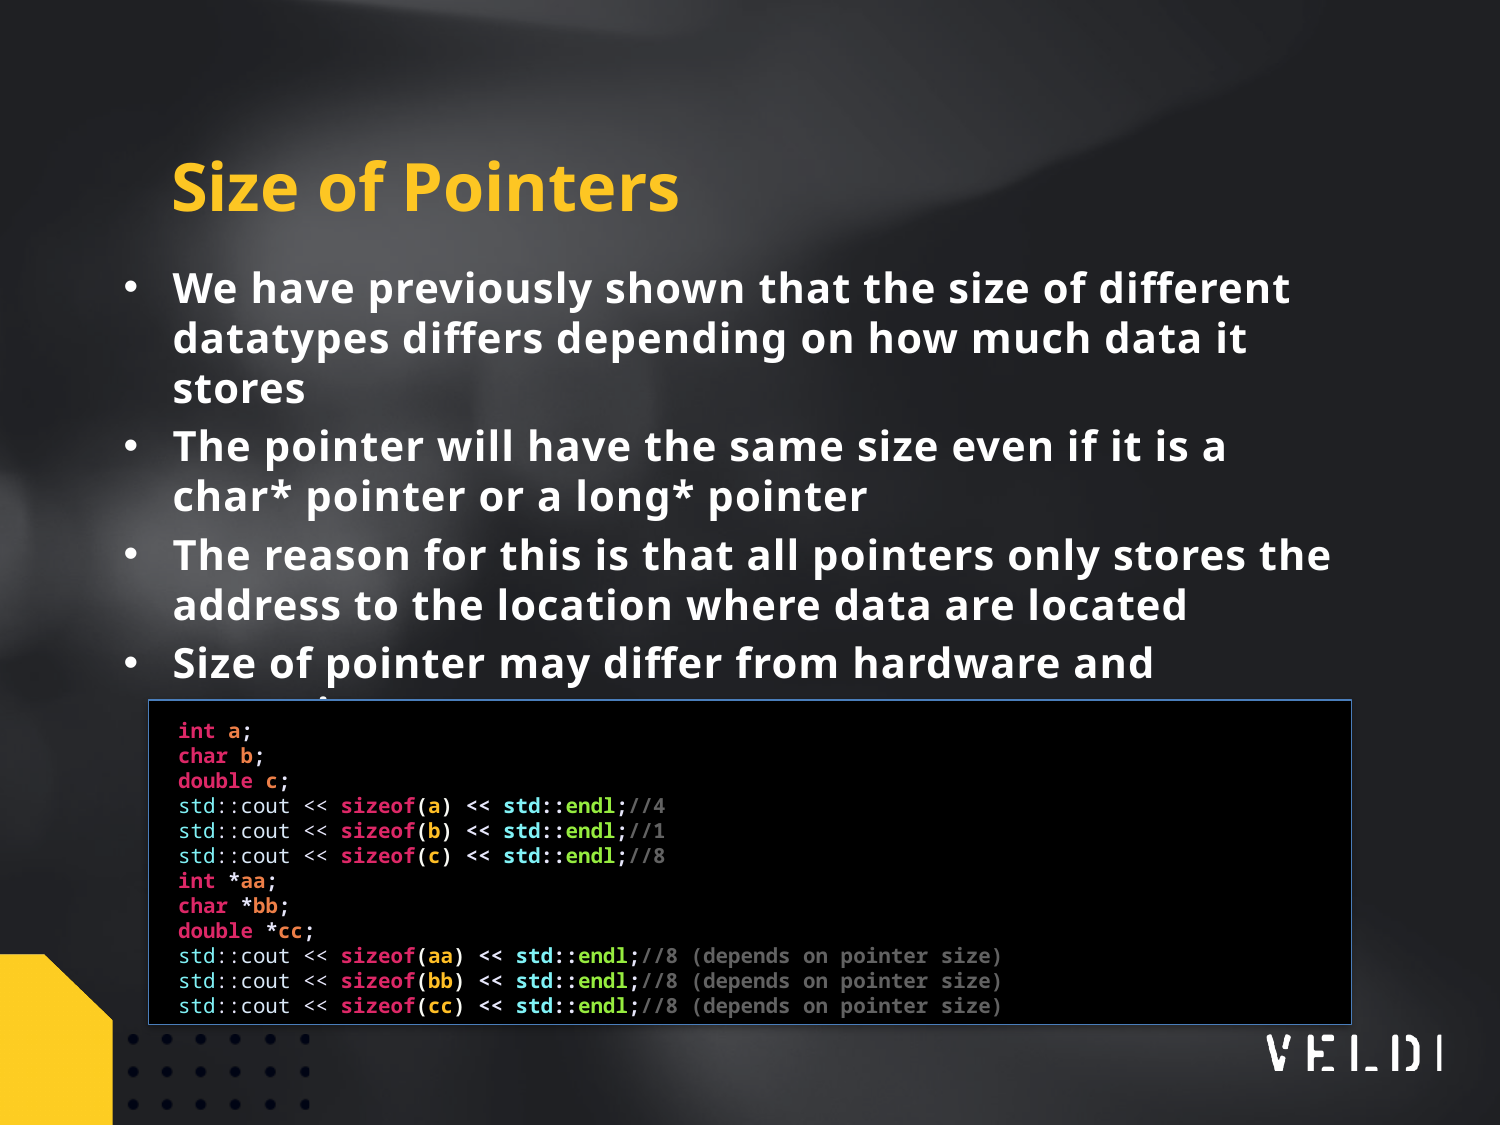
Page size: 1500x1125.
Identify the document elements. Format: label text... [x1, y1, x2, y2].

text_box We have previously shown that the size of different datatypes differs depending on how much data it stores The pointer will have the same size even if it is a char* pointer or a long* pointer The reason for this is that all pointers only stores the address to the location where data are located Size of pointer may differ from hardware and operating system [33, 254, 1375, 912]
text_box Size of Pointers [156, 136, 1432, 238]
text_box int a; char b; double c; std::cout << sizeof(a) << std::endl;//4 std::cout << sizeof(b) << std::endl;//1 std::cout << sizeof(c) << std::endl;//8 int *aa; char *bb; double *cc; std::cout << sizeof(aa) << std::endl;//8 (depends on pointer size) std::cout << sizeof(bb) << std::endl;//8 (depends on pointer size) std::cout << sizeof(cc) << std::endl;//8 (depends on pointer size) [148, 699, 1352, 1025]
